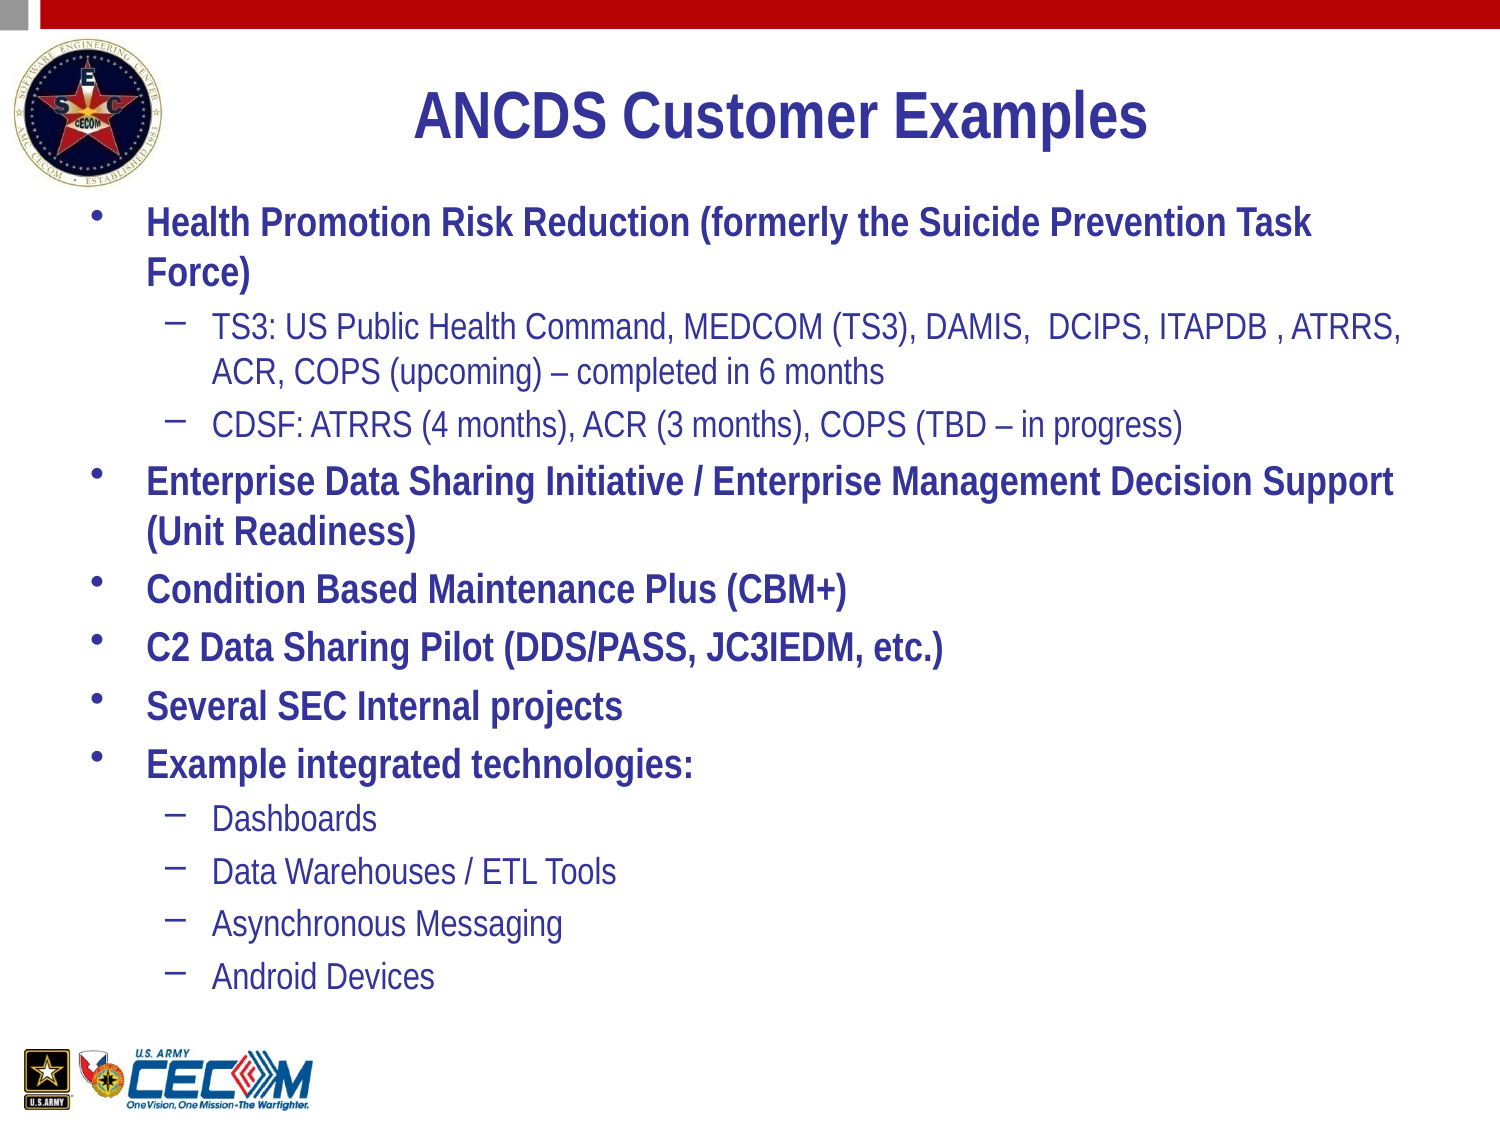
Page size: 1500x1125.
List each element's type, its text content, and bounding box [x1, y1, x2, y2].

picture [24, 1049, 74, 1110]
picture [12, 37, 163, 188]
list Health Promotion Risk Reduction (formerly the Suicide Prevention Task Force) TS3: US Public Health Command, MEDCOM (TS3), DAMIS, DCIPS, ITAPDB , ATRRS, ACR, COPS (upcoming) – completed in 6 months CDSF: ATRRS (4 months), ACR (3 months), COPS (TBD – in progress) Enterprise Data Sharing Initiative / Enterprise Management Decision Support (Unit Readiness) Condition Based Maintenance Plus (CBM+) C2 Data Sharing Pilot (DDS/PASS, JC3IEDM, etc.) Several SEC Internal projects Example integrated technologies: Dashboards Data Warehouses / ETL Tools Asynchronous Messaging Android Devices [74, 187, 1426, 1026]
picture [78, 1049, 313, 1111]
title ANCDS Customer Examples [175, 49, 1389, 175]
